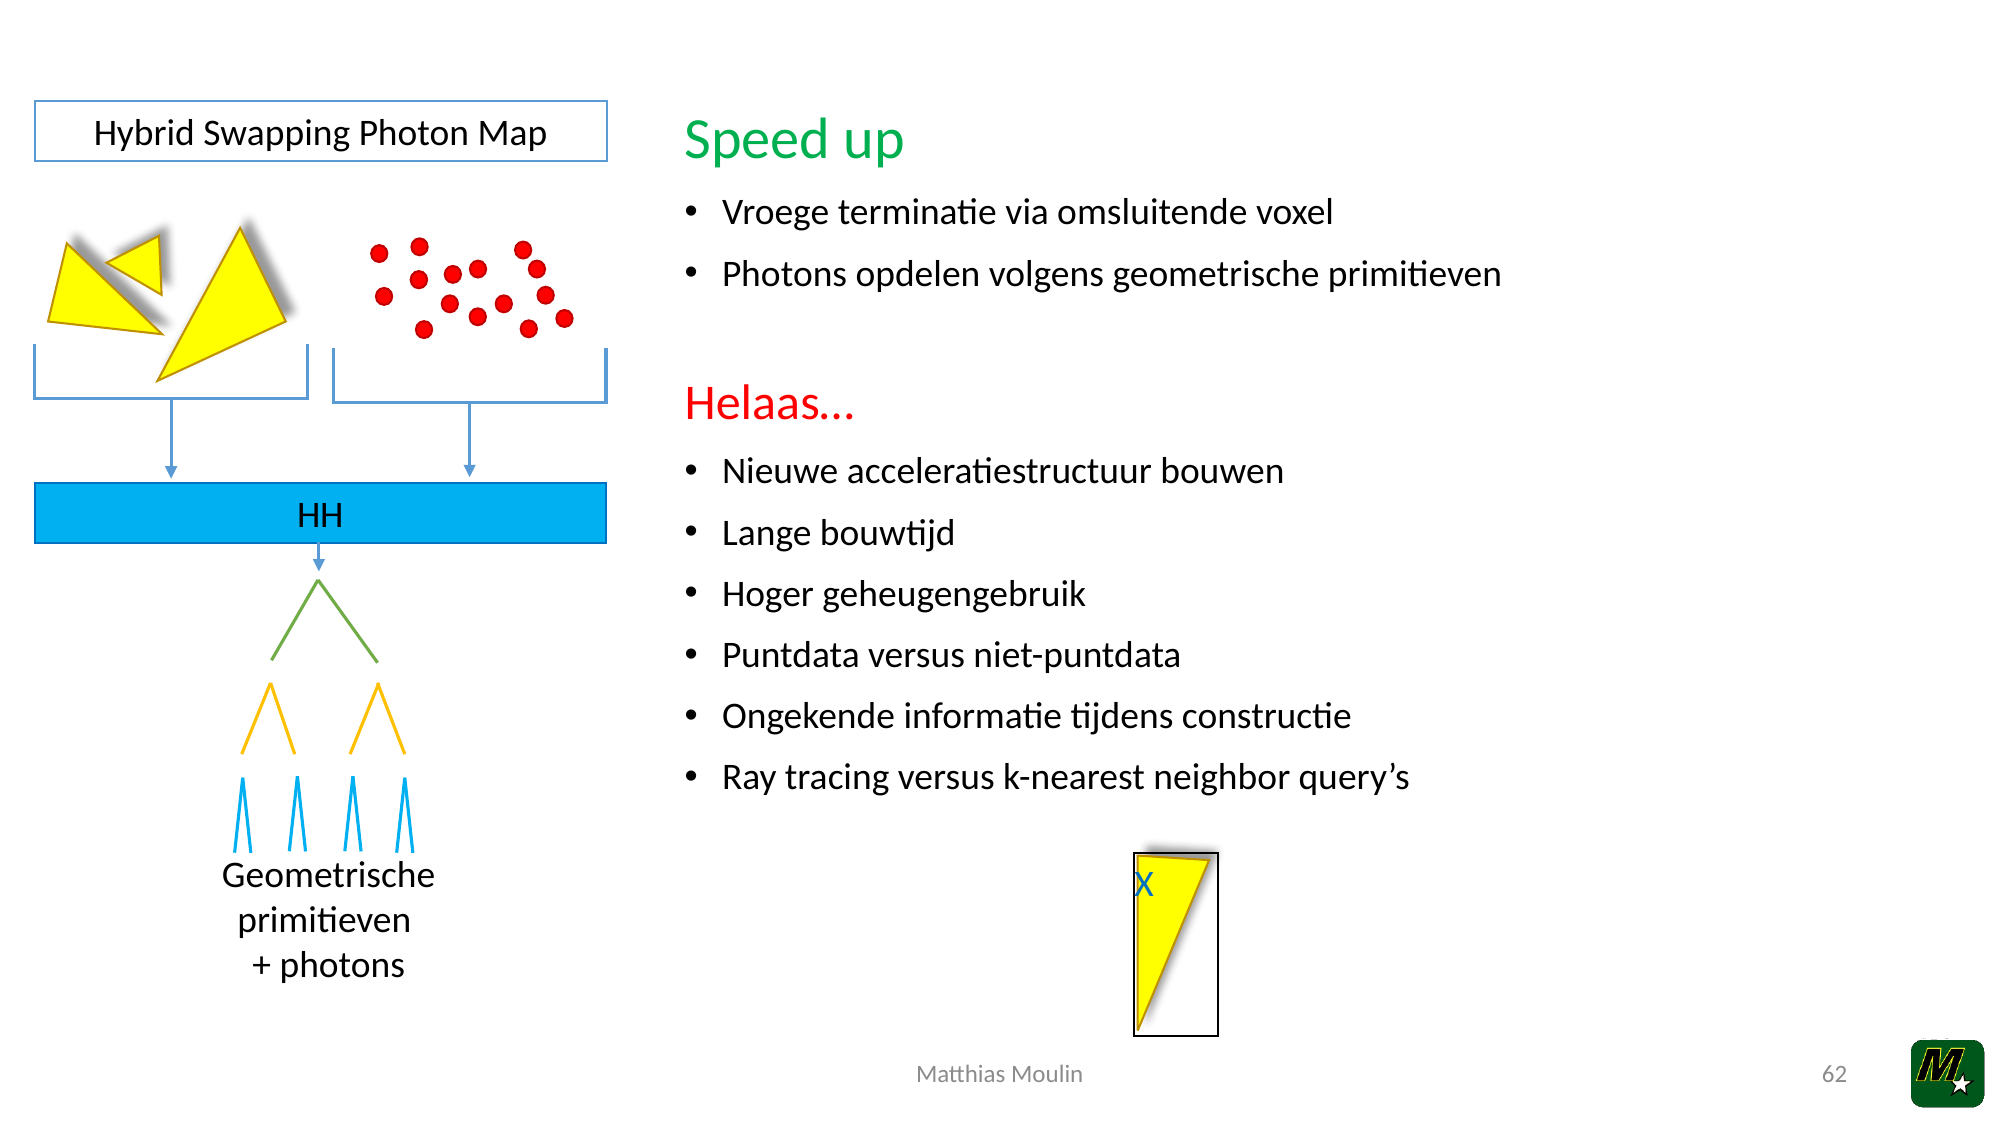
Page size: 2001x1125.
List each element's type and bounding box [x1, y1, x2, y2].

text_box [440, 294, 460, 314]
text_box [271, 579, 378, 663]
text_box [333, 347, 607, 478]
text_box [46, 241, 166, 336]
text_box [536, 285, 555, 305]
text_box [34, 482, 607, 572]
text_box [468, 259, 488, 279]
text_box [513, 240, 533, 260]
text_box [494, 294, 514, 314]
text_box [350, 682, 405, 755]
text_box [409, 270, 429, 290]
text_box [410, 237, 429, 257]
text_box [527, 259, 547, 279]
text_box [153, 776, 504, 993]
text_box [34, 100, 608, 162]
text_box [669, 101, 1987, 1037]
text_box [374, 286, 394, 306]
text_box [104, 234, 163, 297]
picture [1907, 1036, 1987, 1110]
footer [662, 1042, 1338, 1103]
text_box [241, 682, 295, 755]
text_box [468, 307, 487, 327]
text_box [370, 244, 389, 264]
text_box [443, 264, 463, 284]
slide_number [1412, 1042, 1863, 1103]
text_box [519, 319, 538, 339]
text_box [555, 308, 574, 329]
text_box [414, 320, 434, 340]
text_box [34, 225, 308, 479]
